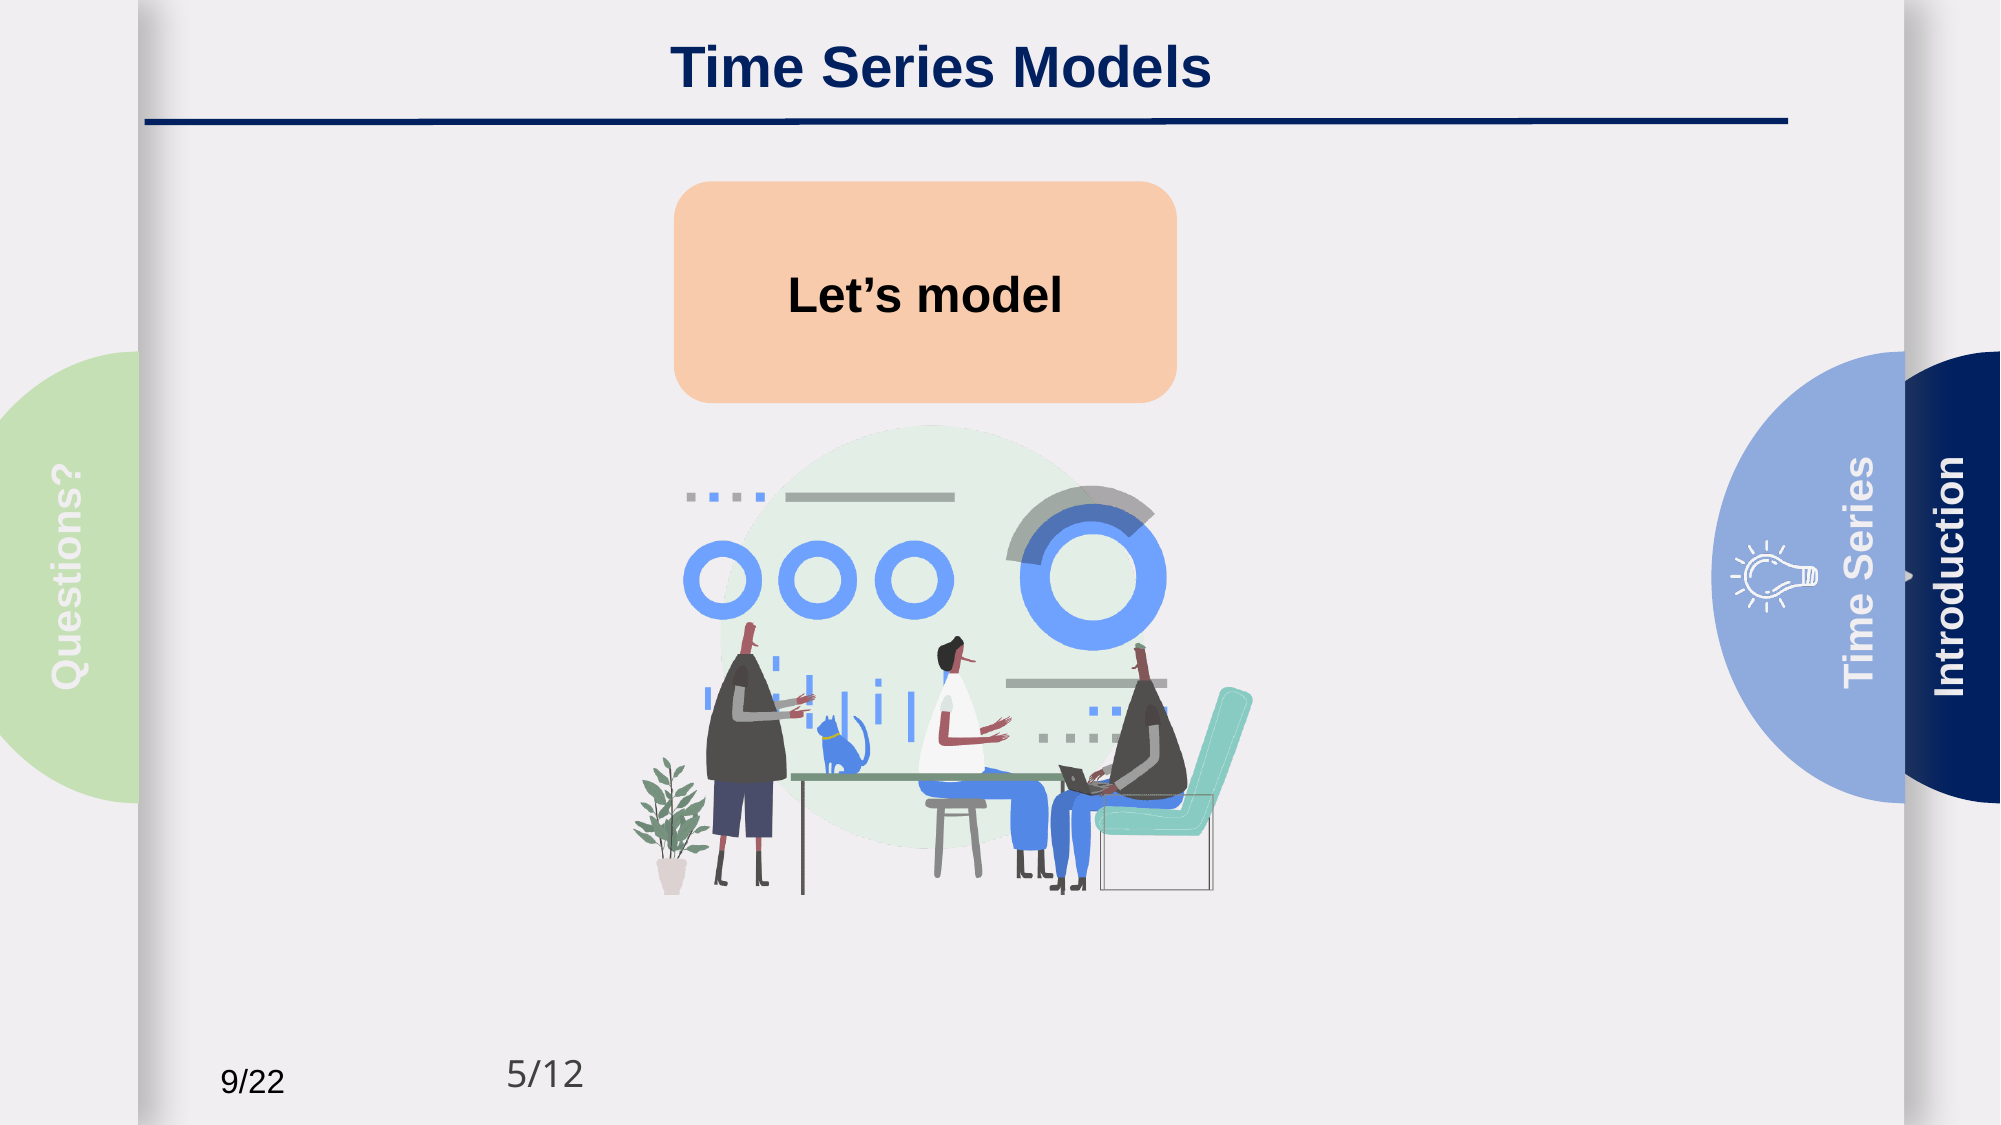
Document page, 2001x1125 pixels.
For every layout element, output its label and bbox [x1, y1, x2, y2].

text_box [0, 0, 138, 1125]
picture [629, 417, 1255, 904]
text_box [138, 0, 1905, 1125]
text_box [1905, 0, 2000, 1125]
